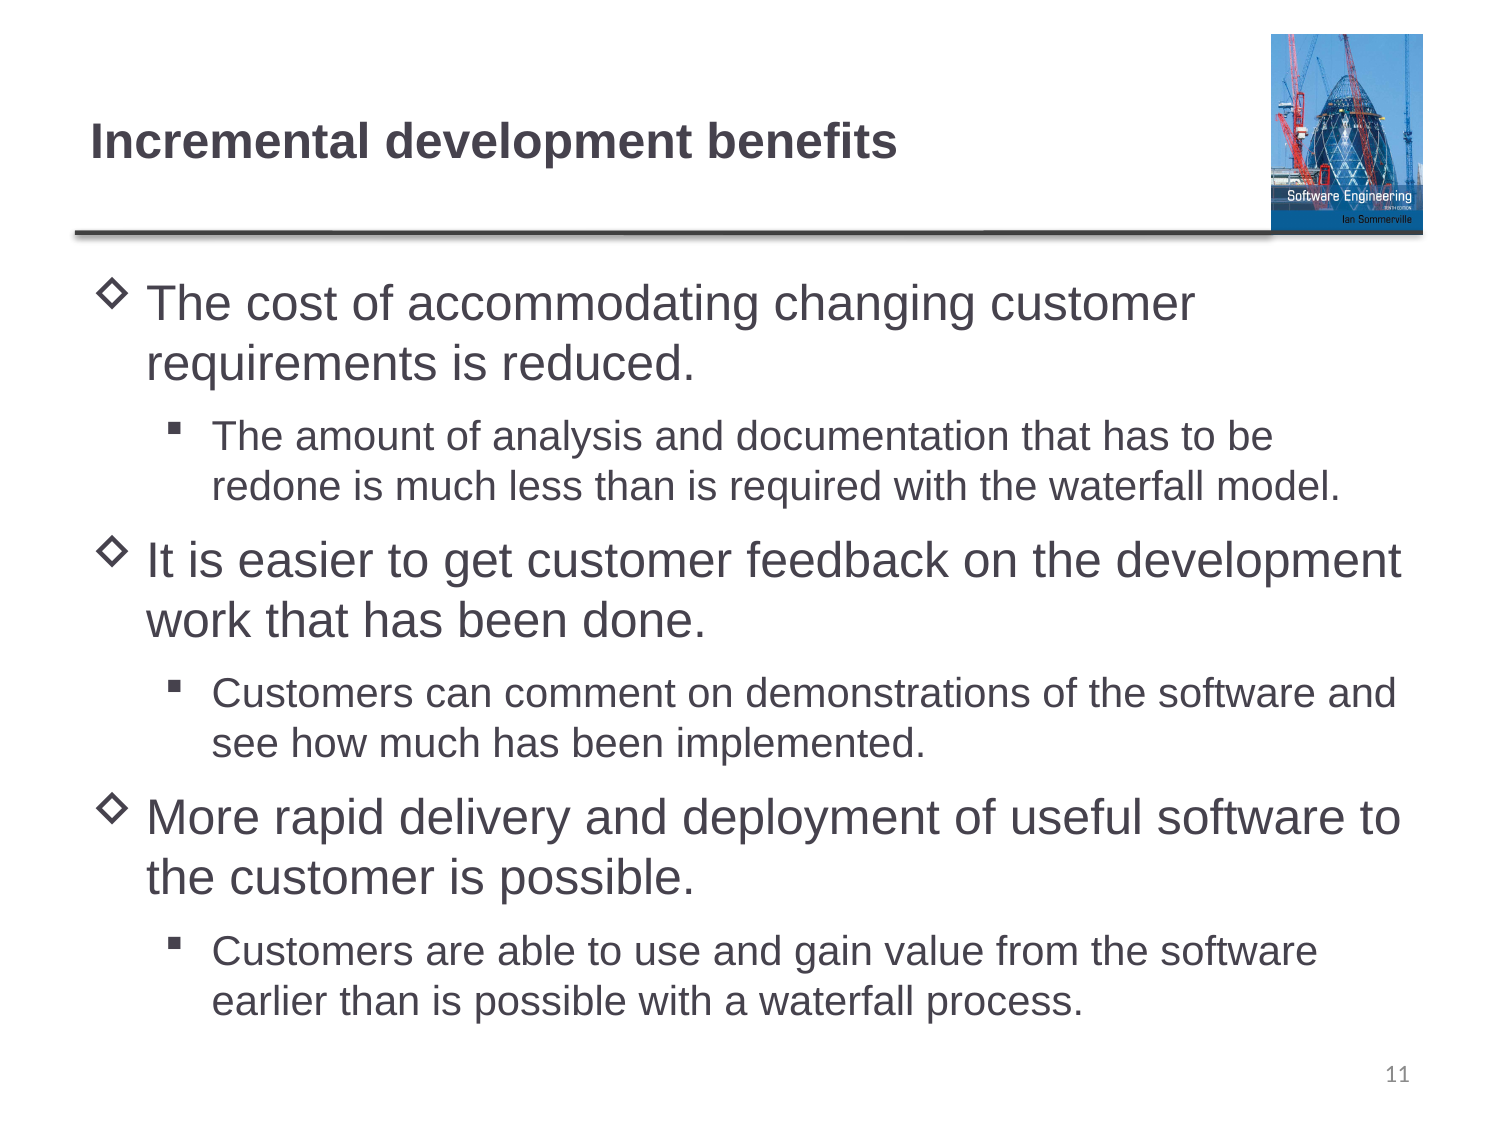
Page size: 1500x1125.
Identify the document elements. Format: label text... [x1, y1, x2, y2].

list The cost of accommodating changing customer requirements is reduced. The amount of analysis and documentation that has to be redone is much less than is required with the waterfall model. It is easier to get customer feedback on the development work that has been done. Customers can comment on demonstrations of the software and see how much has been implemented. More rapid delivery and deployment of useful software to the customer is possible. Customers are able to use and gain value from the software earlier than is possible with a waterfall process. [75, 262, 1425, 1005]
slide_number 11 [1074, 1042, 1425, 1103]
picture [1271, 34, 1423, 230]
title Incremental development benefits [74, 44, 1272, 233]
